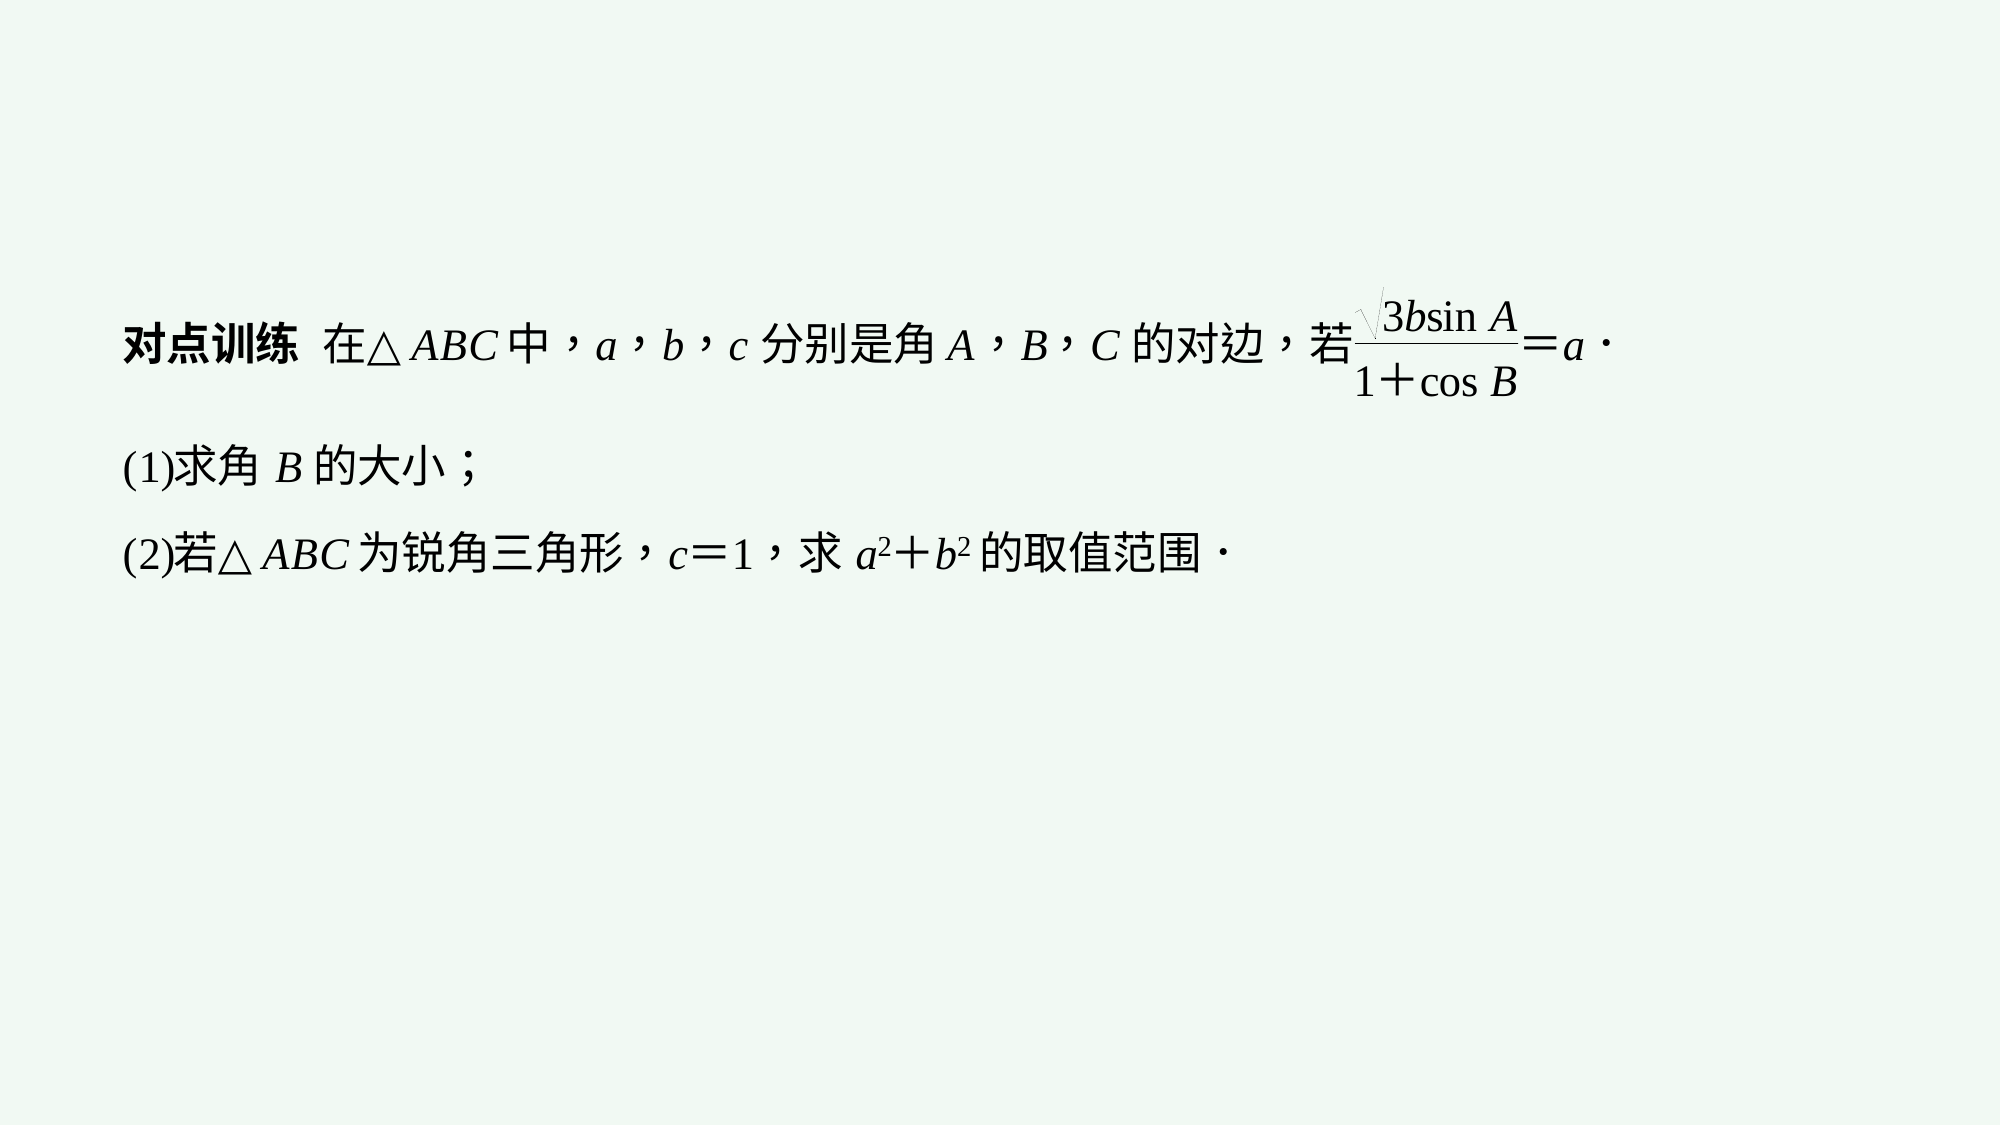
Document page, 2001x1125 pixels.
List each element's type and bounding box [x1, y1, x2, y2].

text_box [122, 286, 1881, 682]
